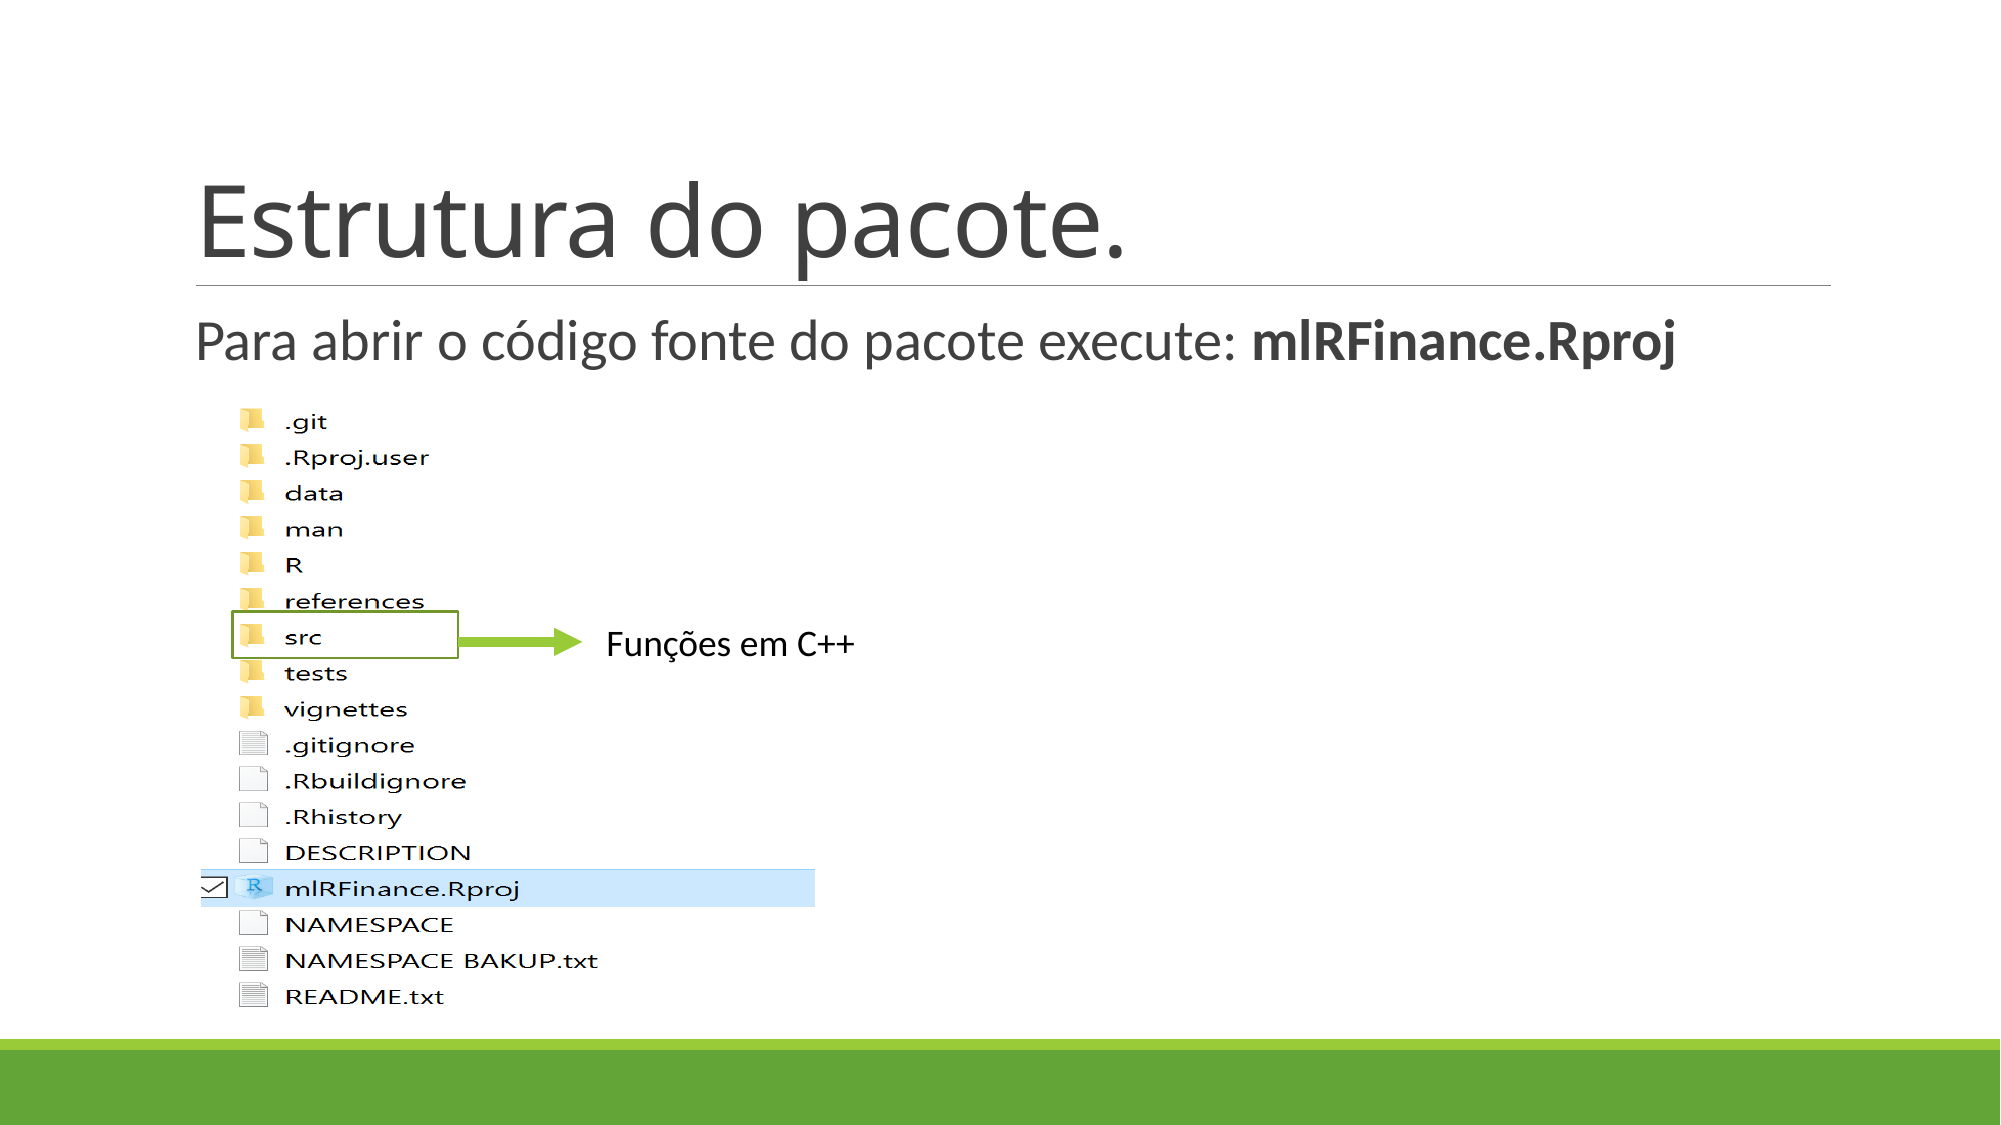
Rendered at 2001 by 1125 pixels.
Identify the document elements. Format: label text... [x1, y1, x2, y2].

text_box Funções em C++ [824, 611, 871, 672]
title Estrutura do pacote. [180, 47, 1830, 285]
picture [201, 406, 816, 1015]
list Para abrir o código fonte do pacote execute: mlRFinance.Rproj [180, 302, 1830, 963]
